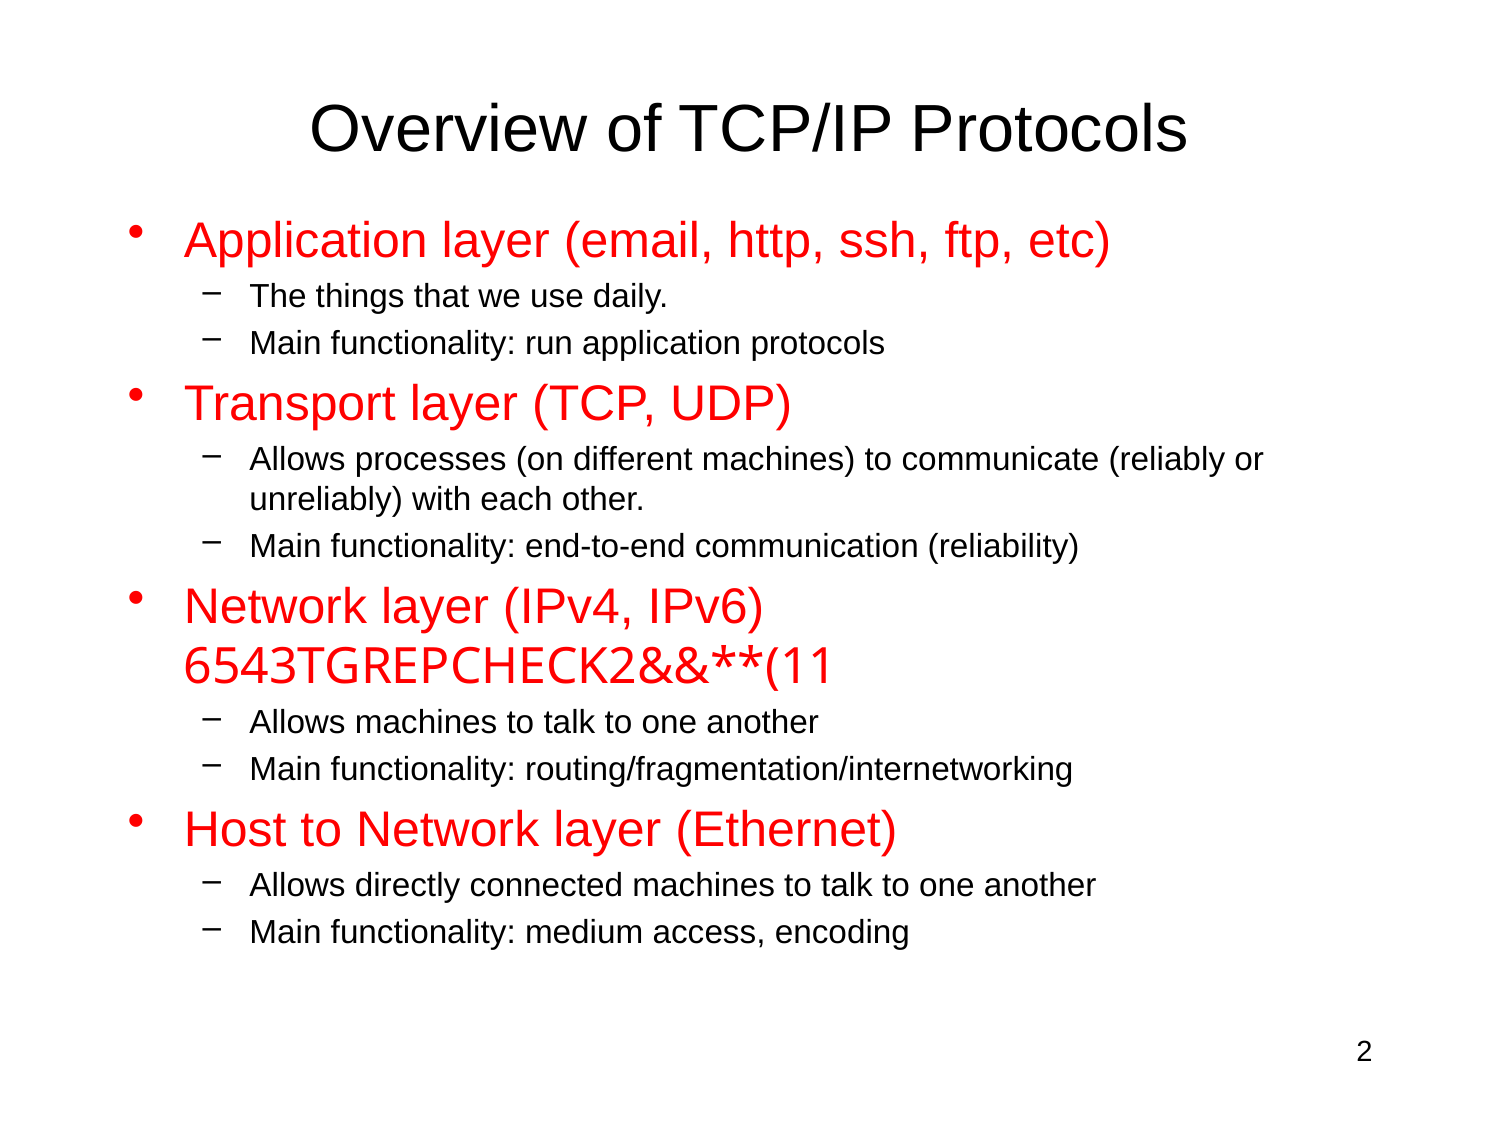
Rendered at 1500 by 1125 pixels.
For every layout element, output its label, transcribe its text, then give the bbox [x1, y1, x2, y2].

title Overview of TCP/IP Protocols [112, 62, 1388, 188]
list Application layer (email, http, ssh, ftp, etc) The things that we use daily. Main functionality: run application protocols Transport layer (TCP, UDP) Allows processes (on different machines) to communicate (reliably or unreliably) with each other. Main functionality: end-to-end communication (reliability) Network layer (IPv4, IPv6) 6543TGREPCHECK2&&**(11 Allows machines to talk to one another Main functionality: routing/fragmentation/internetworking Host to Network layer (Ethernet) Allows directly connected machines to talk to one another Main functionality: medium access, encoding [112, 200, 1388, 1000]
slide_number 2 [1074, 1024, 1388, 1101]
